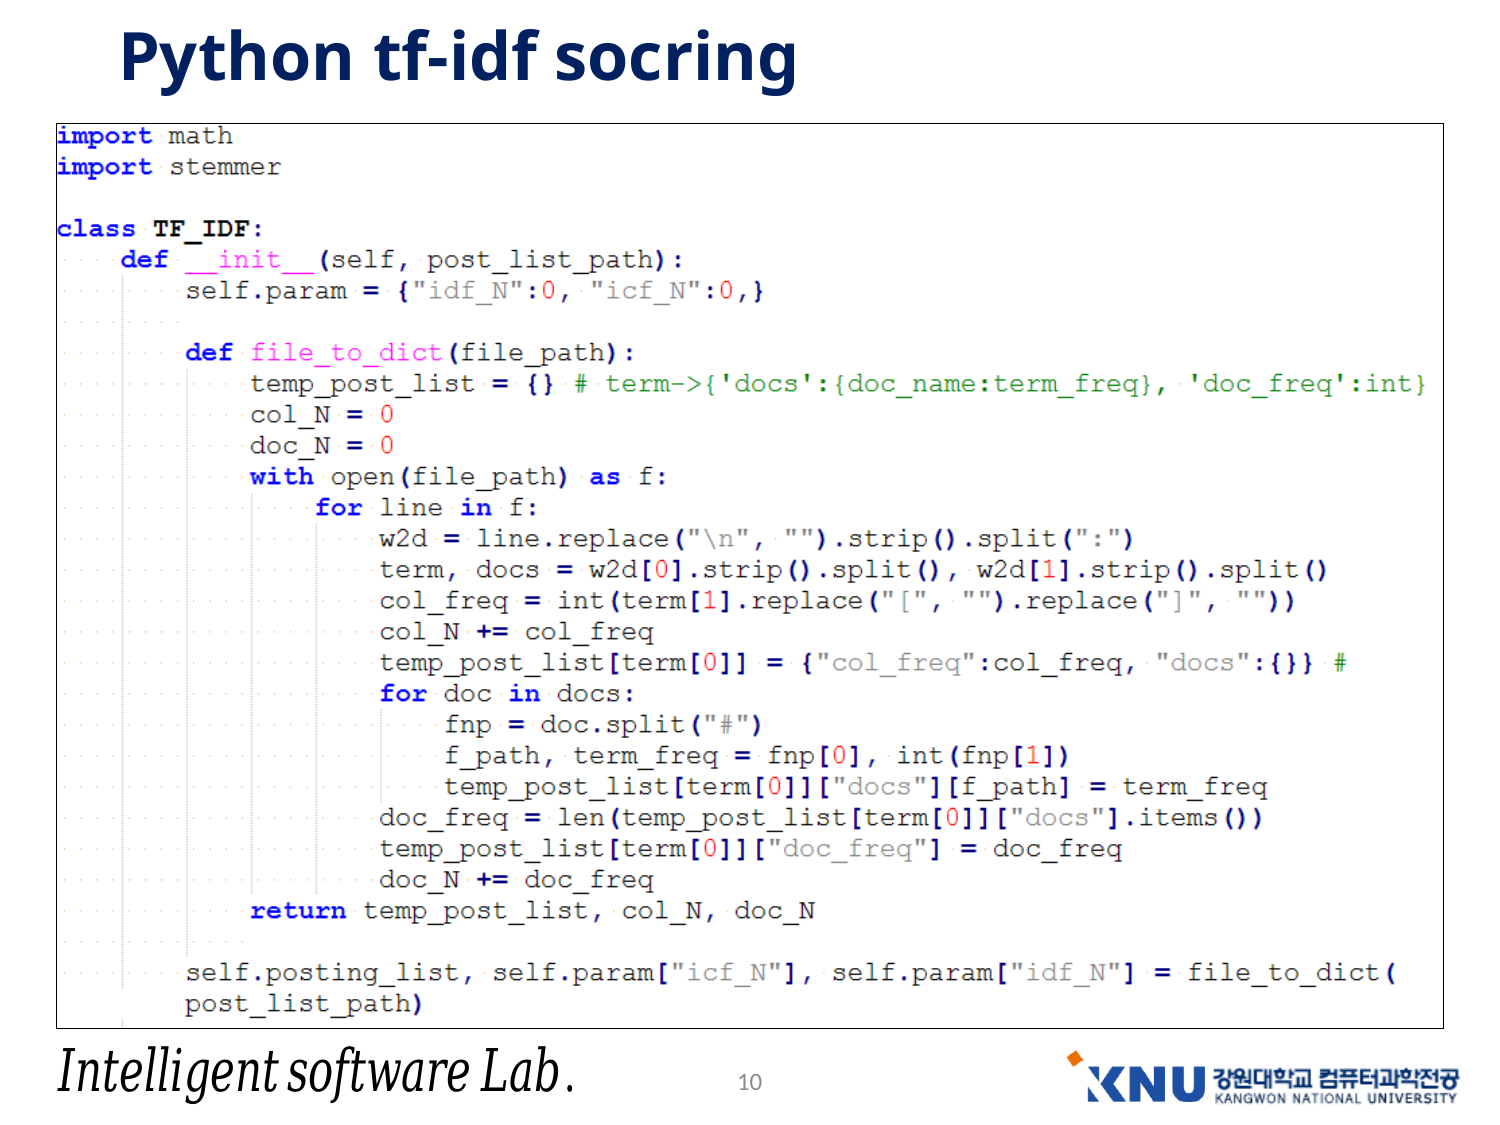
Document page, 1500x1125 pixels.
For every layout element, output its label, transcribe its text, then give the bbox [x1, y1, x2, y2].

picture [1206, 1063, 1468, 1106]
picture [1066, 1050, 1205, 1102]
picture [56, 122, 1444, 1029]
title Python tf-idf socring [103, 15, 1397, 101]
